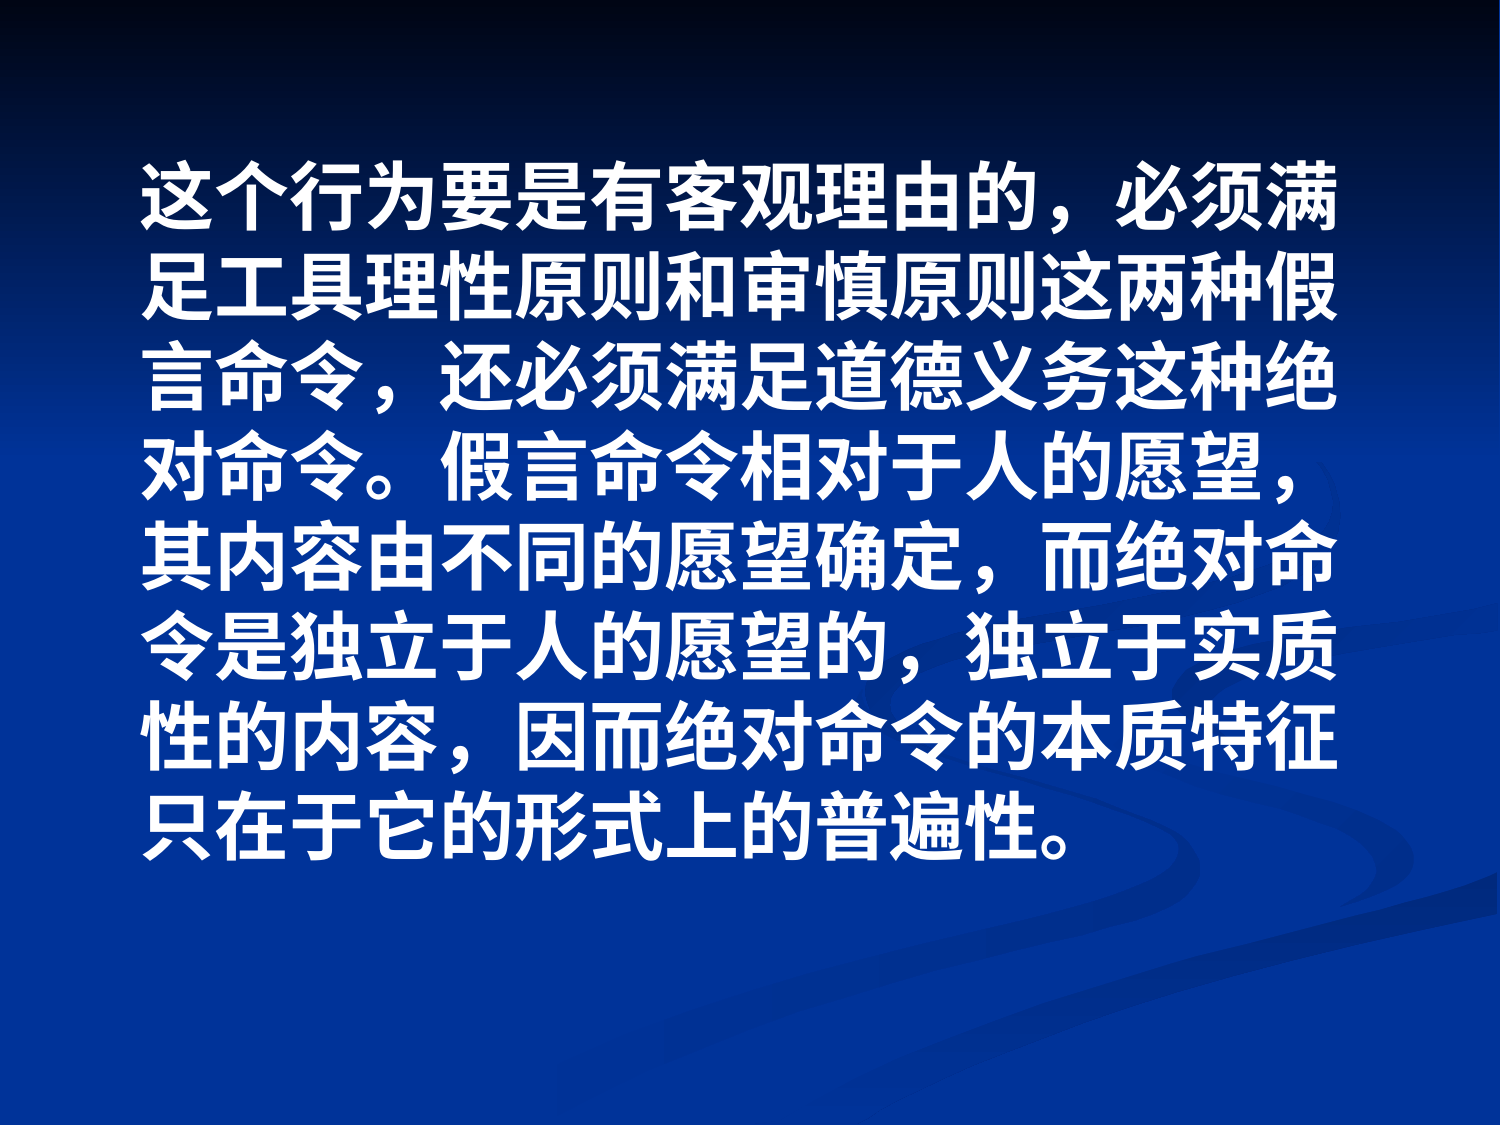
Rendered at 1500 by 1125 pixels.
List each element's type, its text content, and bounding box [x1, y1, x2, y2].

text_box 这个行为要是有客观理由的，必须满足工具理性原则和审慎原则这两种假言命令，还必须满足道德义务这种绝对命令。假言命令相对于人的愿望，其内容由不同的愿望确定，而绝对命令是独立于人的愿望的，独立于实质性的内容，因而绝对命令的本质特征只在于它的形式上的普遍性。 [124, 62, 1388, 878]
